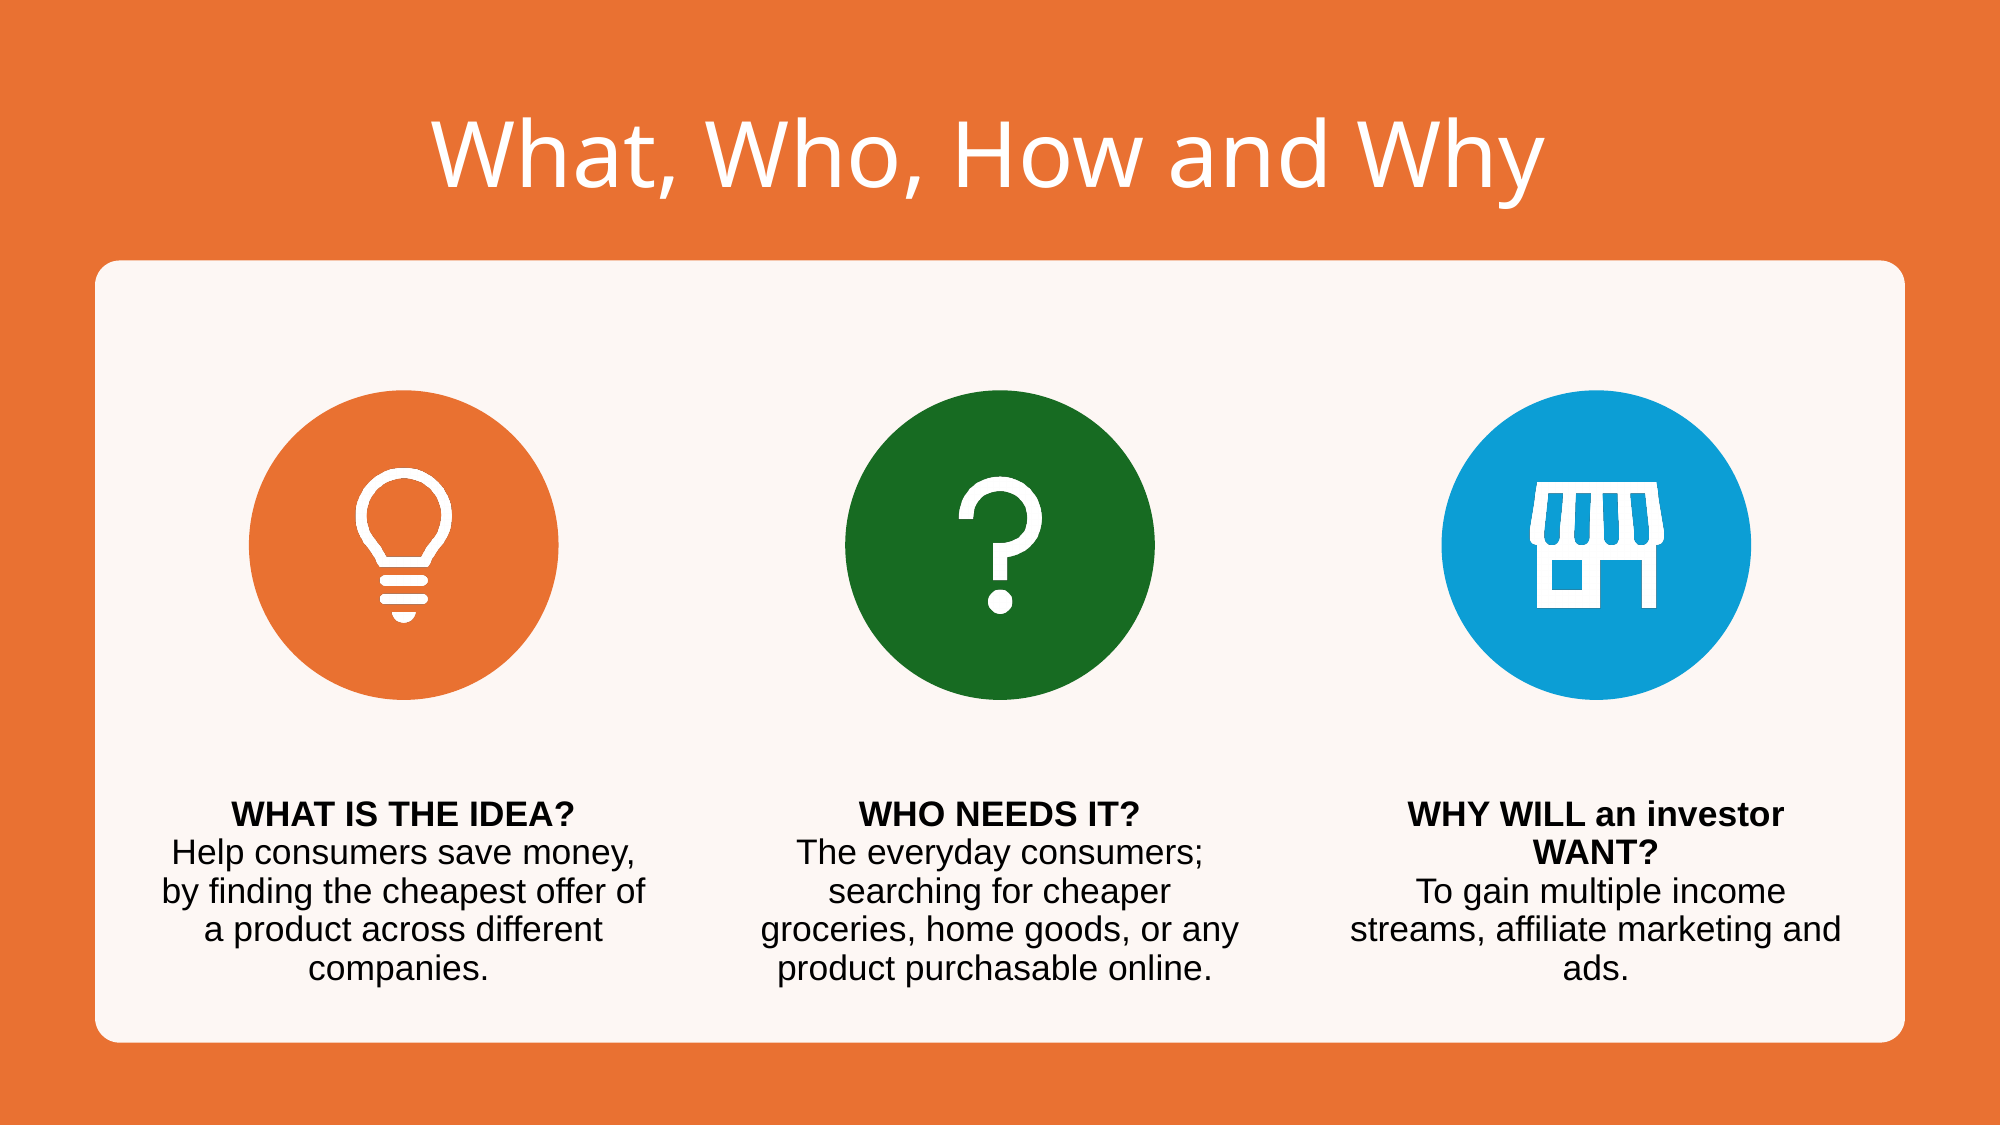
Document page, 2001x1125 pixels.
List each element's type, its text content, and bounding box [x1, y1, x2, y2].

title What, Who, How and Why [137, 75, 1863, 241]
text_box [149, 390, 1851, 915]
text_box [95, 260, 1905, 1043]
text_box [0, 0, 2000, 1125]
